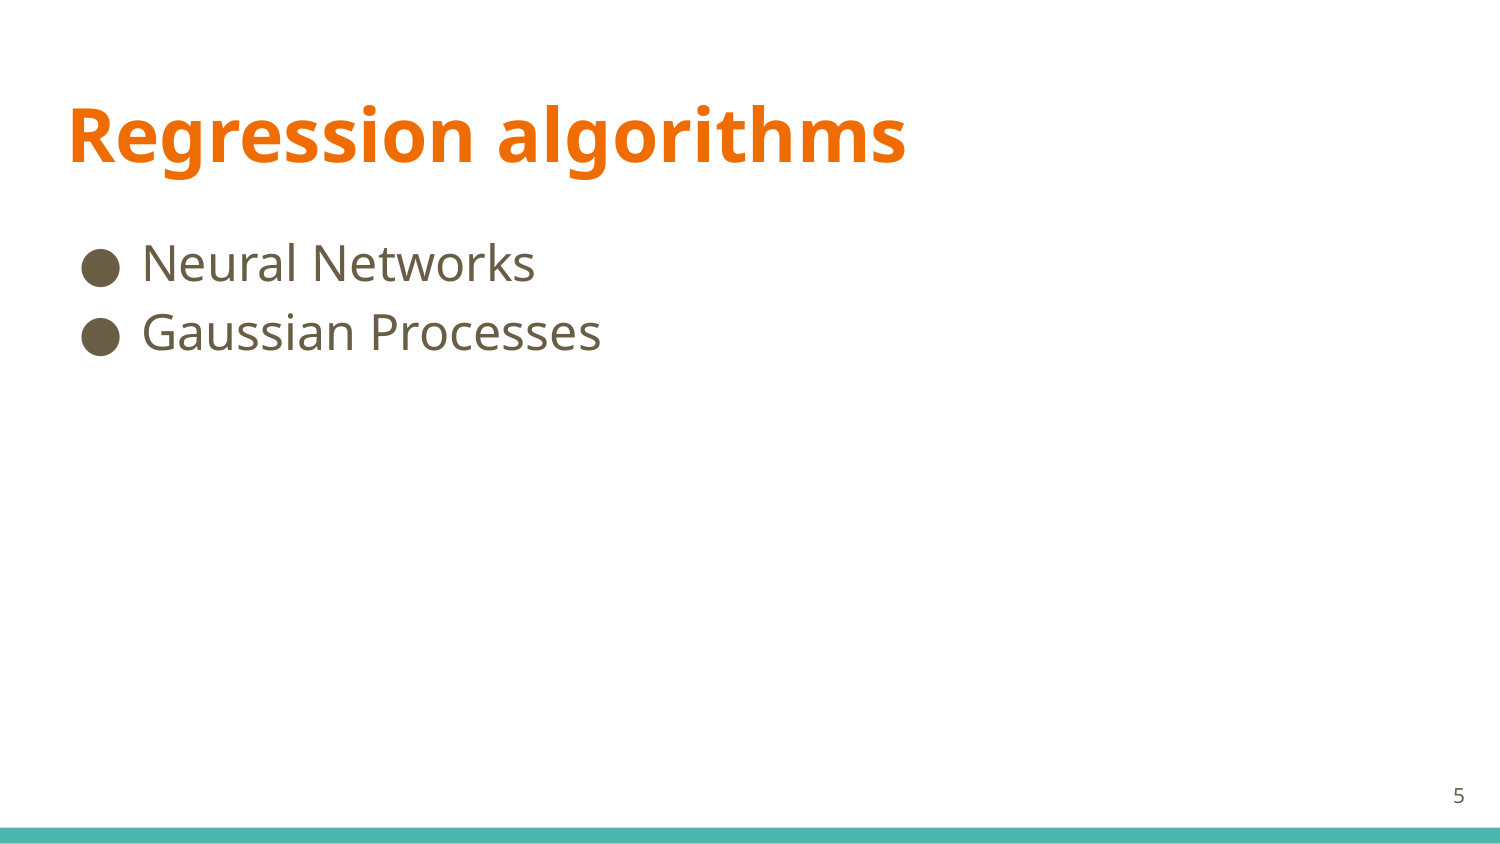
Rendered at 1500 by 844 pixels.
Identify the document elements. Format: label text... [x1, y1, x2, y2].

title Regression algorithms [51, 72, 1449, 189]
list Neural Networks Gaussian Processes [51, 207, 1449, 750]
slide_number ‹#› [1389, 764, 1480, 830]
